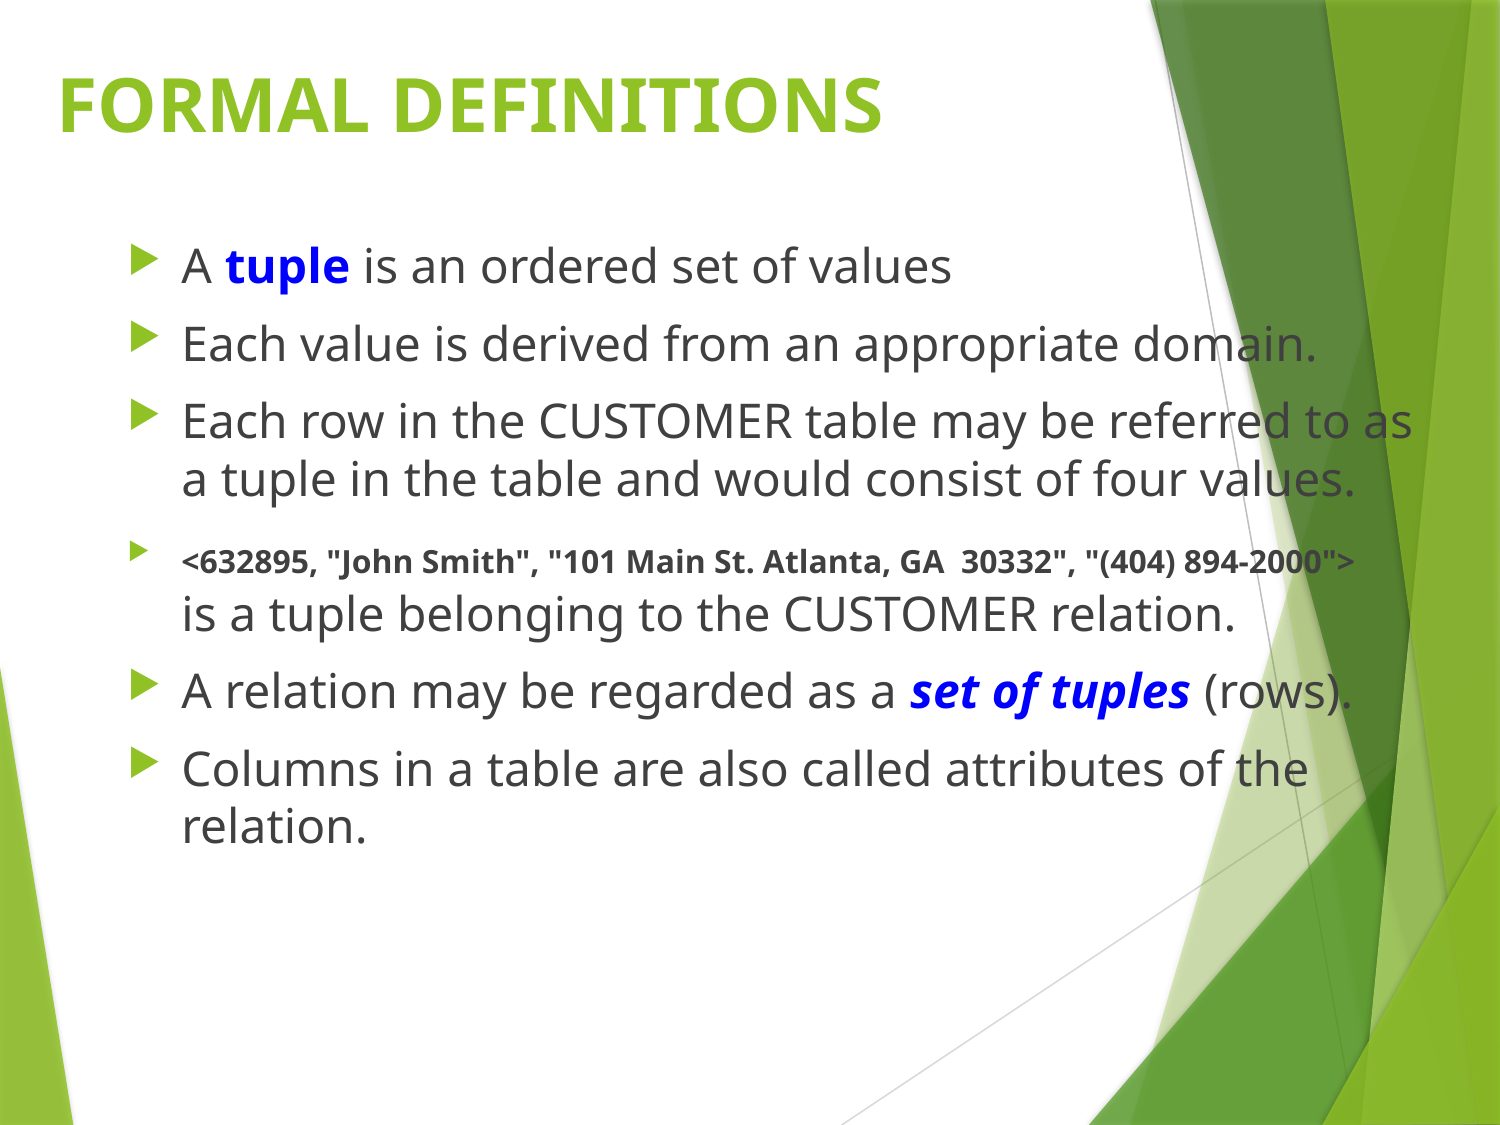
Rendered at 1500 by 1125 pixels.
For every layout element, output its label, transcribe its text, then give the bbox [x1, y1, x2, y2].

list A tuple is an ordered set of values Each value is derived from an appropriate domain. Each row in the CUSTOMER table may be referred to as a tuple in the table and would consist of four values. <632895, "John Smith", "101 Main St. Atlanta, GA 30332", "(404) 894-2000"> is a tuple belonging to the CUSTOMER relation. A relation may be regarded as a set of tuples (rows). Columns in a table are also called attributes of the relation. [112, 227, 1442, 903]
title FORMAL DEFINITIONS [41, 49, 1442, 188]
